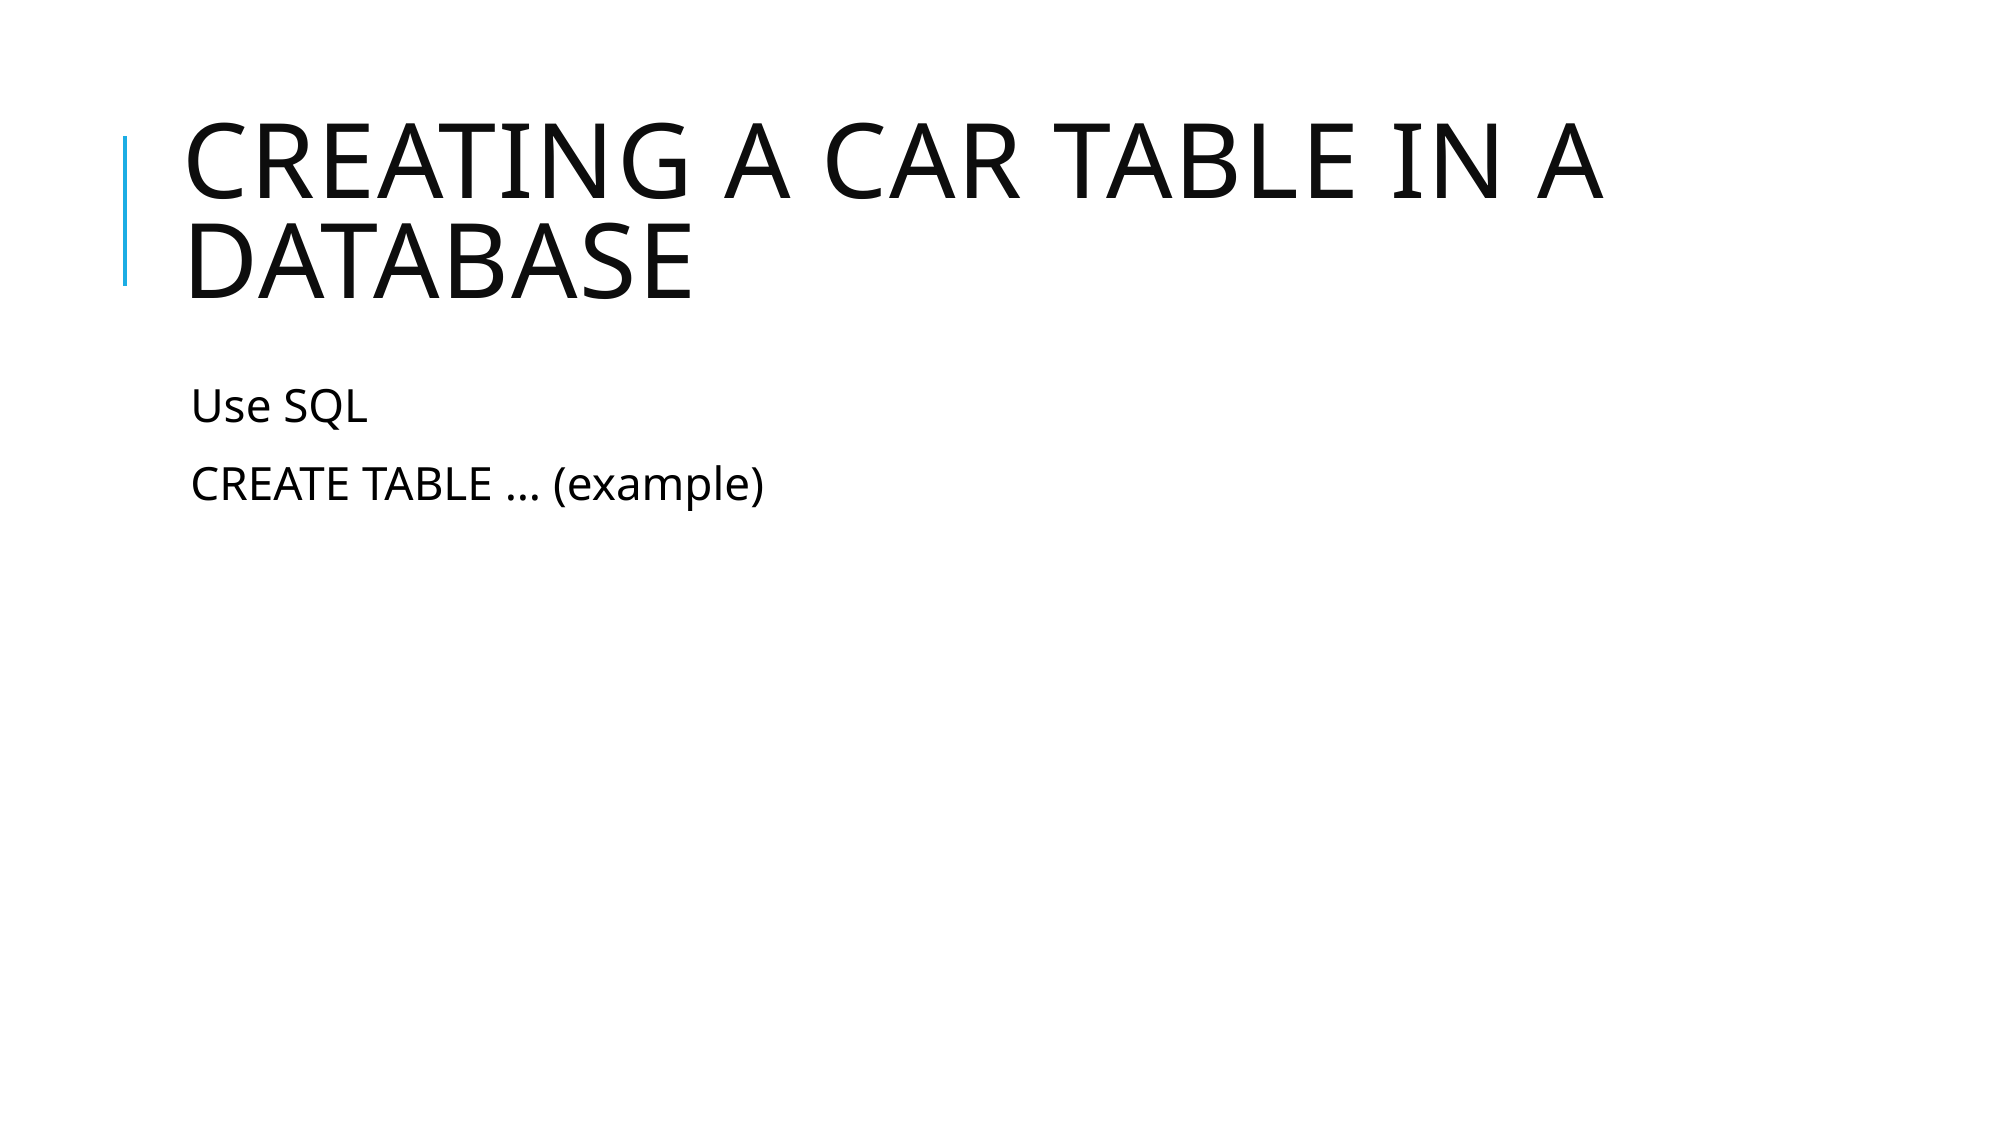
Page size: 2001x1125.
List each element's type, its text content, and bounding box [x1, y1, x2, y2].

title Creating a car table in a database [168, 96, 1763, 342]
list Use SQL CREATE TABLE … (example) [168, 375, 1763, 1035]
